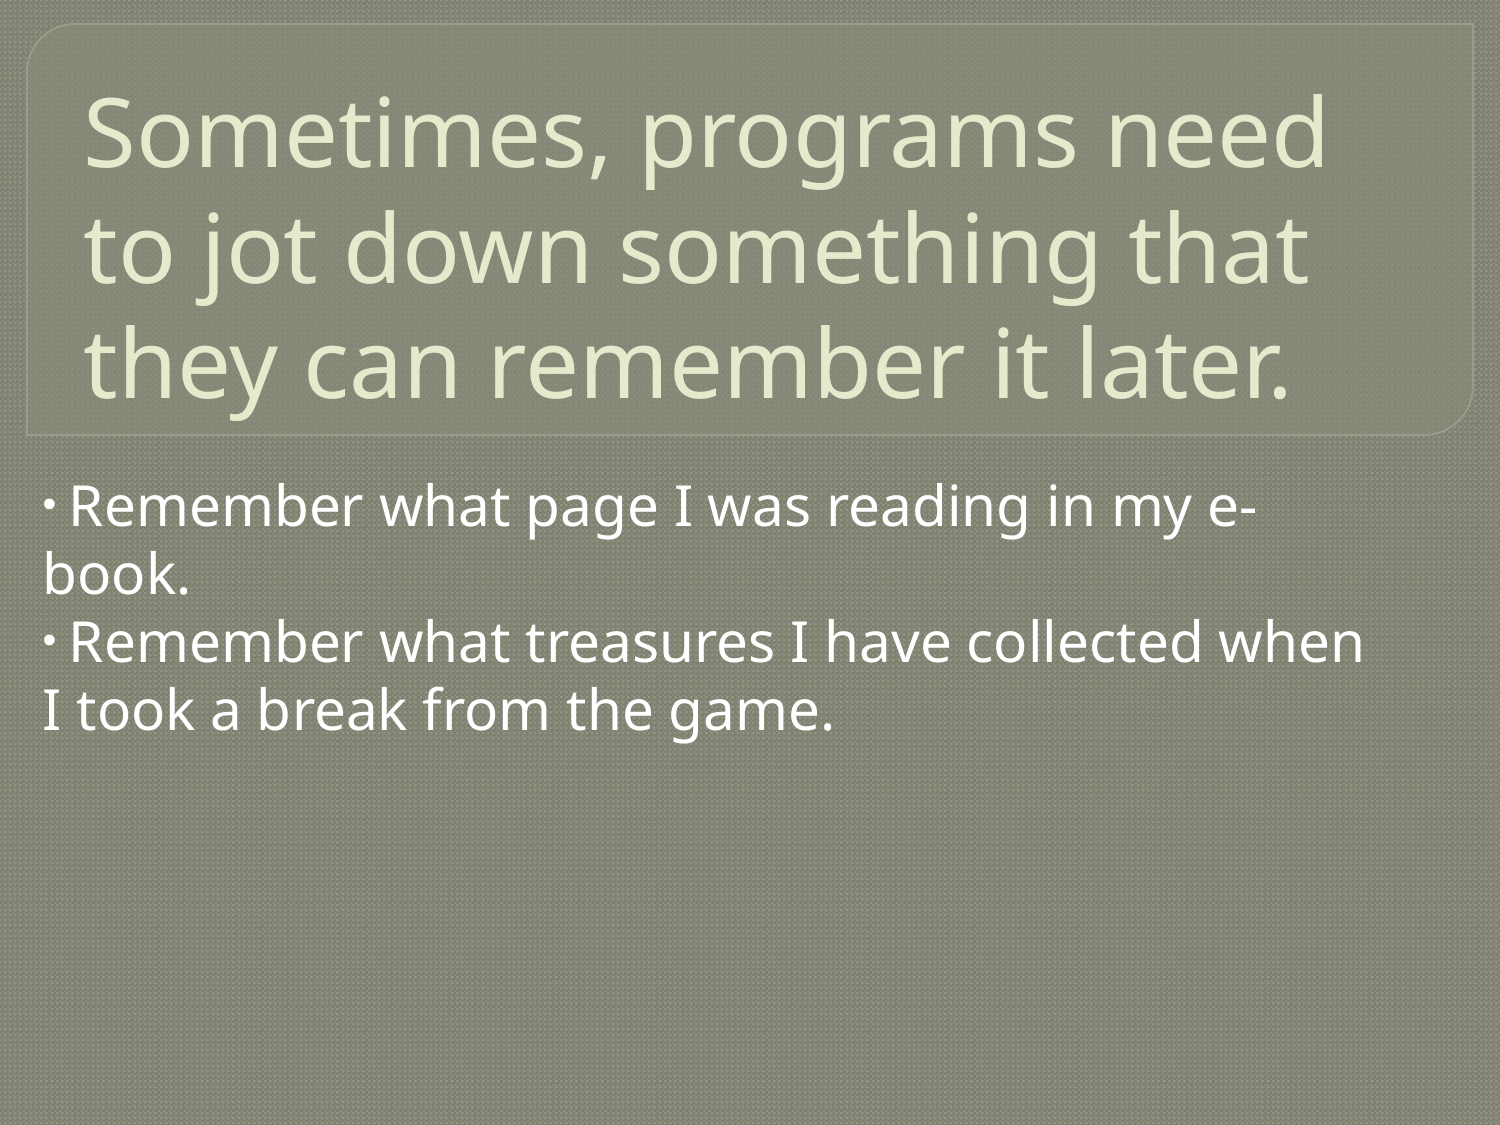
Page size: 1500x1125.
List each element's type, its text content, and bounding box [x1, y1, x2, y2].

subtitle Remember what page I was reading in my e-book. Remember what treasures I have collected when I took a break from the game. [35, 462, 1427, 750]
title Sometimes, programs need to jot down something that they can remember it later. [76, 62, 1427, 425]
